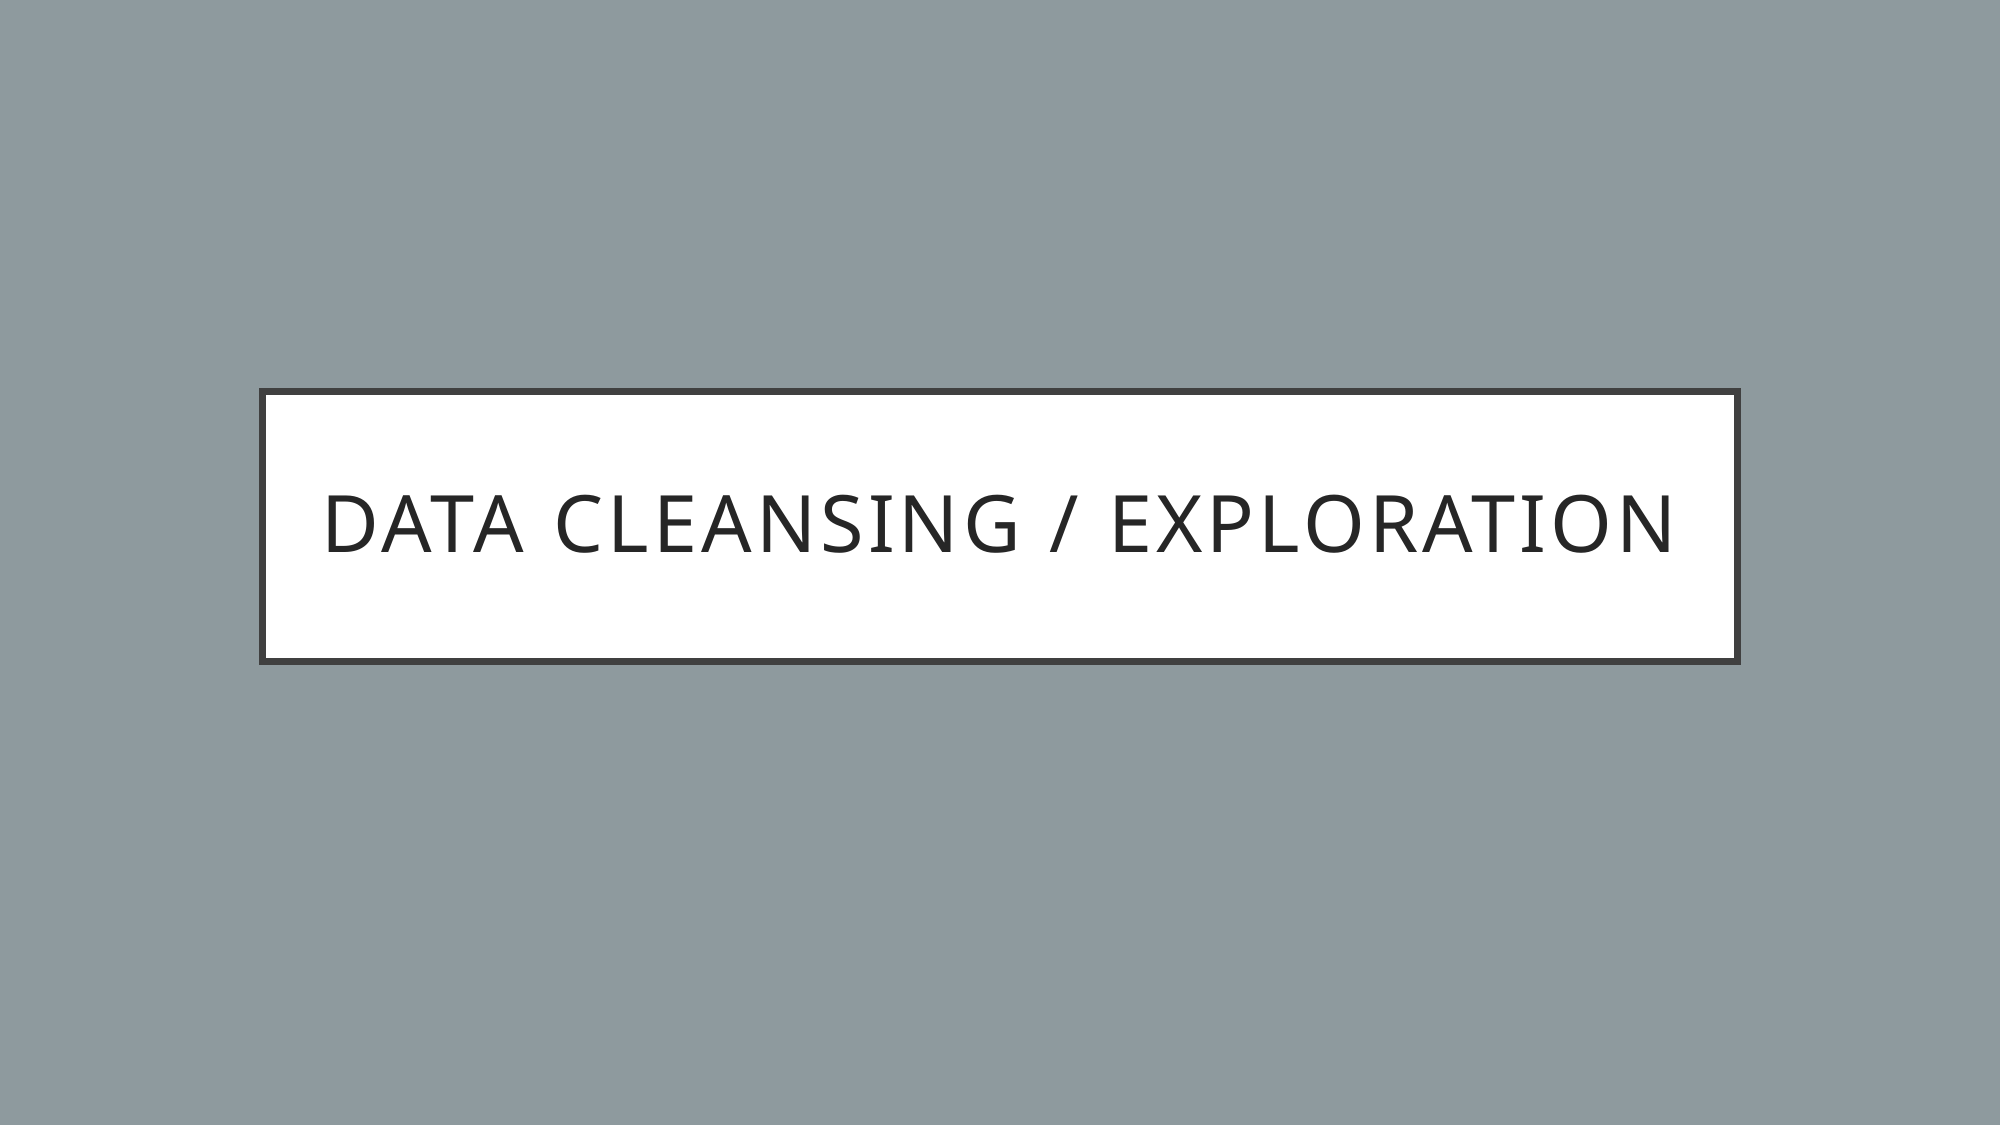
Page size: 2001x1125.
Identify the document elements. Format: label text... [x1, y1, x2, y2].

title Data cleansing / exploration [259, 388, 1741, 665]
